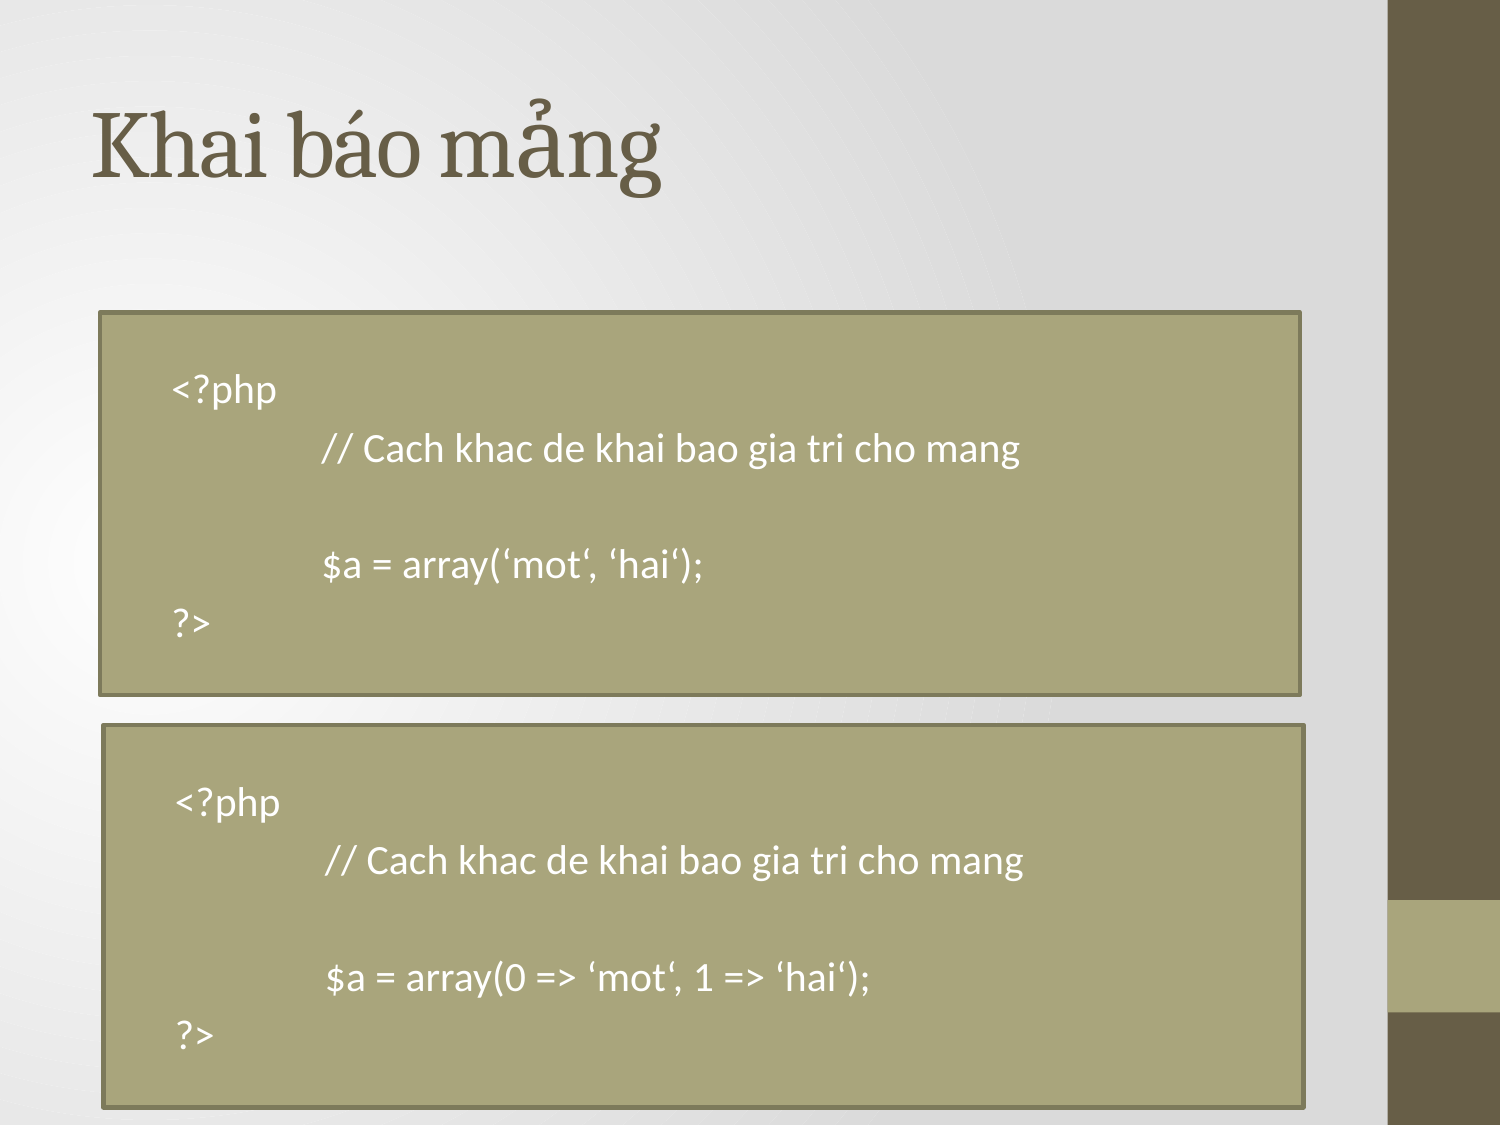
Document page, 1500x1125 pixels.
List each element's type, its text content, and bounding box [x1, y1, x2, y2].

title Khai báo mảng [75, 45, 1325, 233]
list <?php // Cach khac de khai bao gia tri cho mang $a = array(‘mot‘, ‘hai‘); ?> [98, 310, 1302, 697]
text_box <?php // Cach khac de khai bao gia tri cho mang $a = array(0 => ‘mot‘, 1 => ‘hai‘); ?> [101, 723, 1306, 1110]
